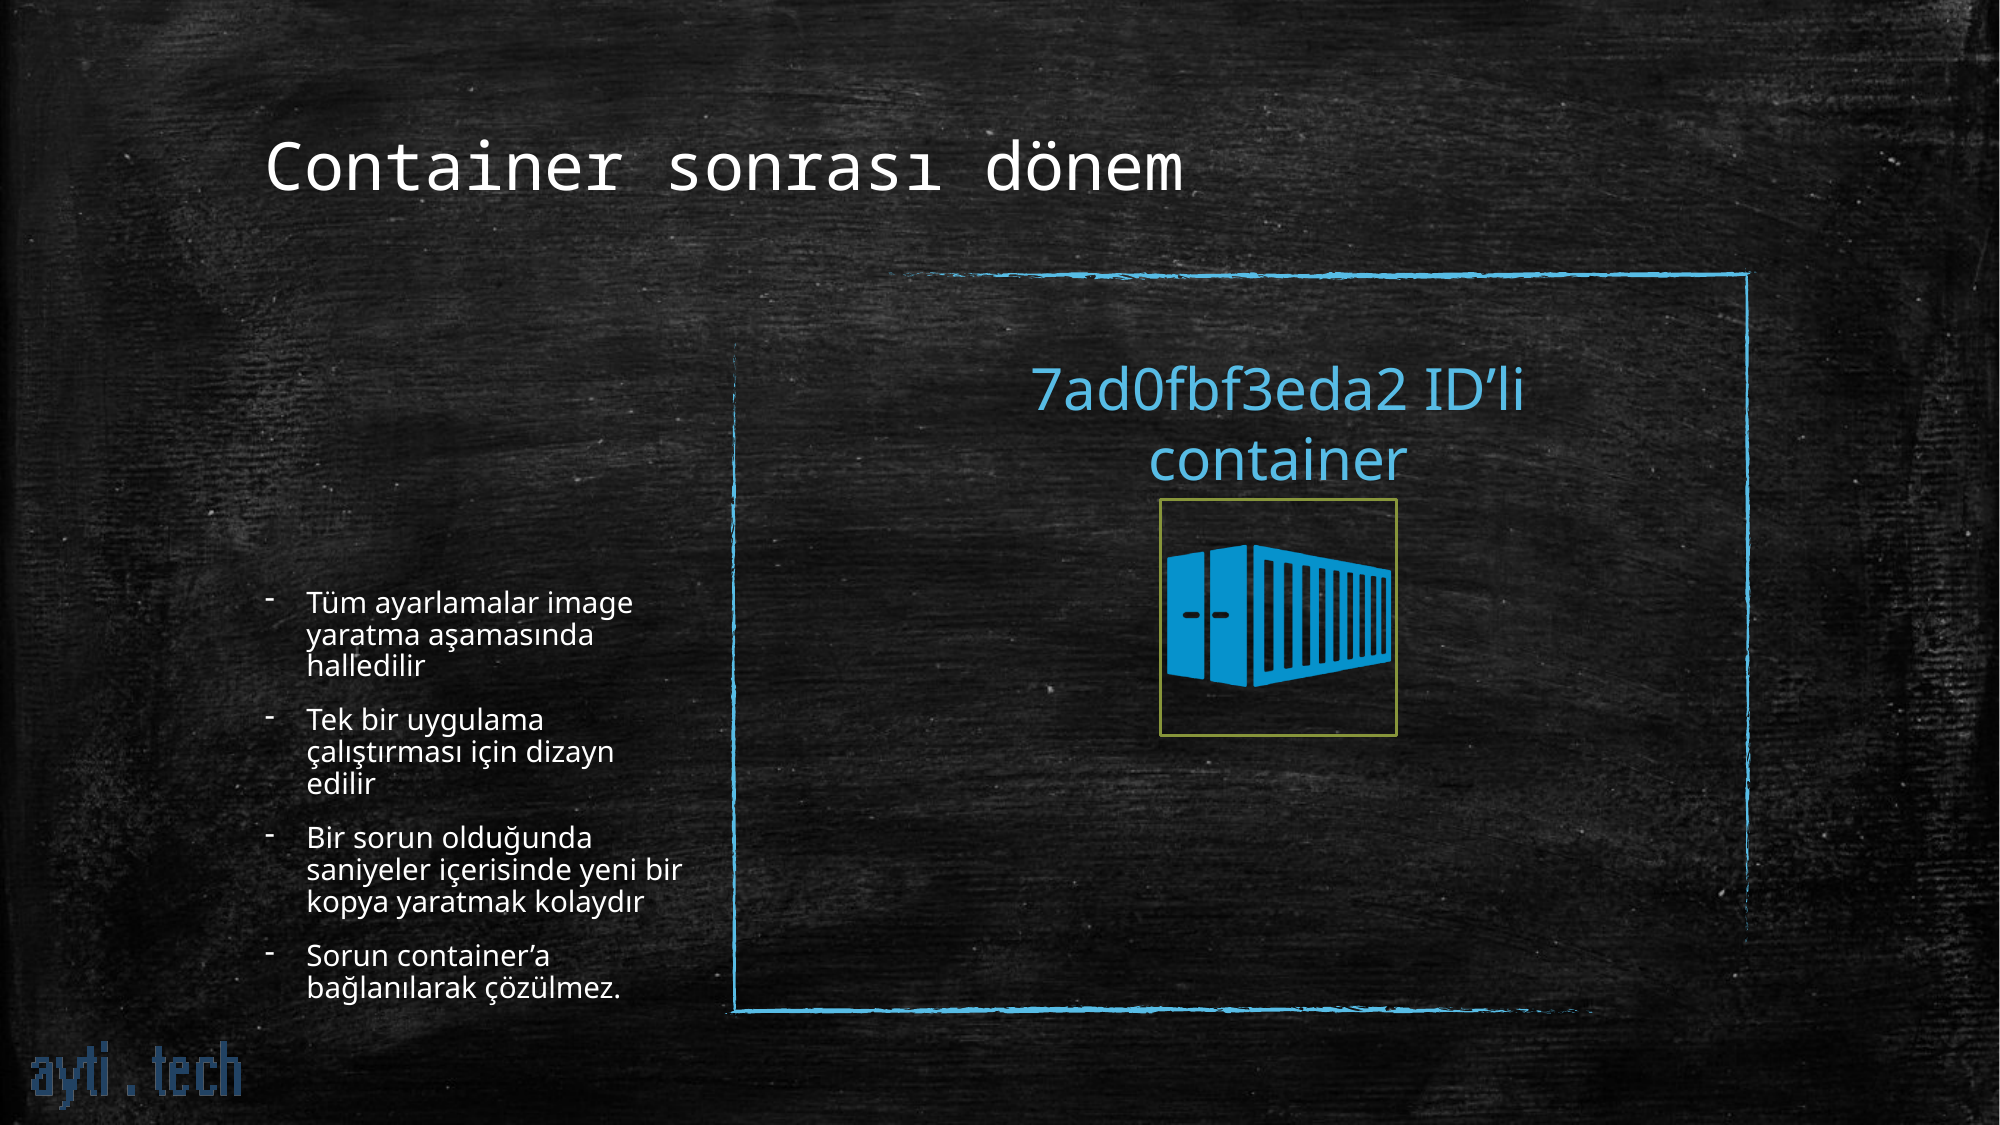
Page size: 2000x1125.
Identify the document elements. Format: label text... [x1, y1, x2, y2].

list Tüm ayarlamalar image yaratma aşamasında halledilir Tek bir uygulama çalıştırması için dizayn edilir Bir sorun olduğunda saniyeler içerisinde yeni bir kopya yaratmak kolaydır Sorun container’a bağlanılarak çözülmez. [249, 562, 700, 1013]
picture [24, 1035, 250, 1113]
picture [1161, 500, 1396, 735]
list [772, 312, 1703, 975]
text_box 7ad0fbf3eda2 ID’li container [1015, 344, 1542, 500]
title Container sonrası dönem [249, 45, 1750, 213]
